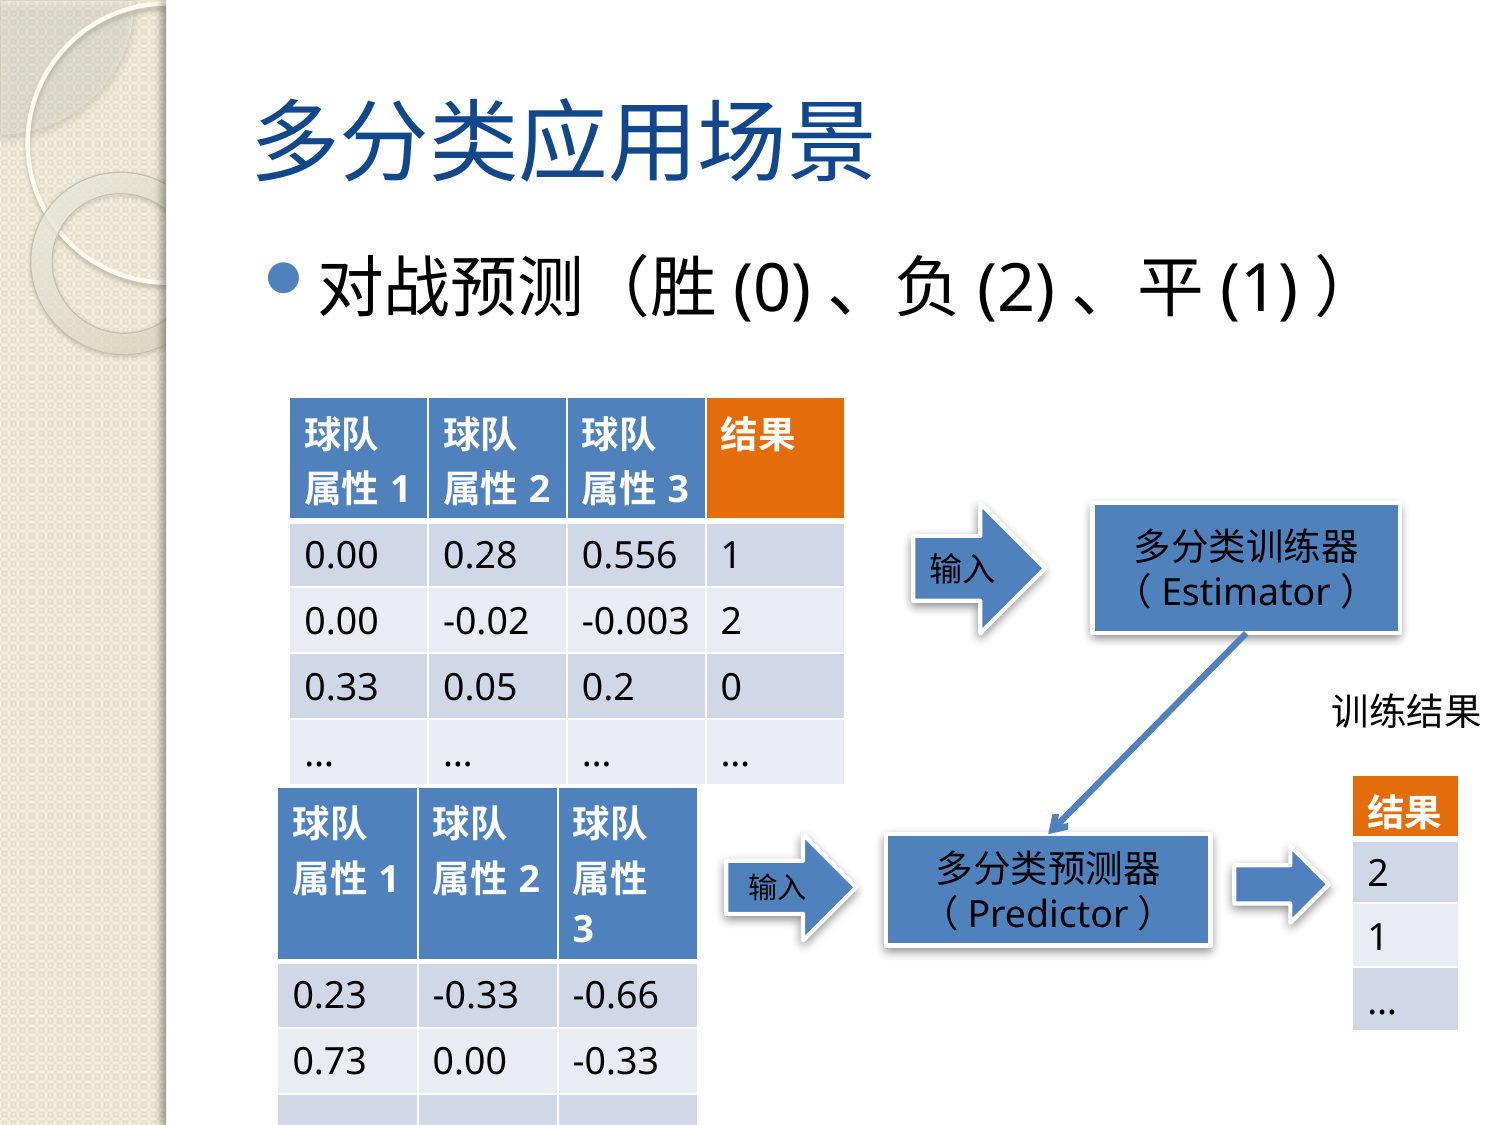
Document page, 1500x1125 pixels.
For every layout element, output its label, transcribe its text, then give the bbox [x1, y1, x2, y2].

table_cell 1 [707, 524, 844, 586]
table_header 球队属性1 [290, 398, 427, 518]
table_cell … [419, 1095, 557, 1125]
text_box 输入 [724, 832, 859, 943]
text_box [1232, 844, 1331, 925]
text_box 输入 [911, 501, 1048, 636]
table_cell … [559, 1095, 697, 1125]
table_cell 0.33 [290, 654, 427, 718]
table_cell 0 [707, 654, 844, 718]
table_cell -0.003 [568, 588, 705, 652]
table_cell … [429, 720, 566, 784]
table_cell … [1353, 968, 1458, 1030]
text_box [1047, 633, 1247, 835]
table_cell 0.73 [278, 1029, 417, 1093]
table_cell 1 [1353, 904, 1458, 966]
table_header 球队属性 3 [559, 788, 697, 959]
table_cell 0.23 [278, 964, 417, 1027]
text_box 多分类预测器（Predictor） [884, 832, 1213, 948]
table_cell -0.33 [419, 964, 557, 1027]
table_header 球队属性3 [568, 398, 705, 518]
table_cell 0.2 [568, 654, 705, 718]
table_cell 0.00 [290, 524, 427, 586]
table_header 球队属性2 [419, 788, 557, 959]
table_cell … [290, 720, 427, 784]
table_cell -0.02 [429, 588, 566, 652]
list 对战预测（胜(0)、负(2)、平(1)） [235, 237, 1466, 1106]
table_cell 2 [1353, 842, 1458, 902]
text_box 多分类训练器（Estimator） [1090, 501, 1402, 635]
table_header 结果 [707, 398, 844, 518]
title 多分类应用场景 [235, 45, 1466, 233]
table_header 结果 [1353, 776, 1458, 836]
table_cell 0.28 [429, 524, 566, 586]
table_cell 2 [707, 588, 844, 652]
table_cell 0.556 [568, 524, 705, 586]
table_header 球队属性1 [278, 788, 417, 959]
table_cell … [568, 720, 705, 784]
table_cell … [707, 720, 844, 784]
table_cell -0.66 [559, 964, 697, 1027]
text_box 训练结果 [1316, 680, 1500, 741]
table_cell 0.05 [429, 654, 566, 718]
table_cell … [278, 1095, 417, 1125]
table_cell 0.00 [419, 1029, 557, 1093]
table_cell -0.33 [559, 1029, 697, 1093]
table_cell 0.00 [290, 588, 427, 652]
table_header 球队属性2 [429, 398, 566, 518]
